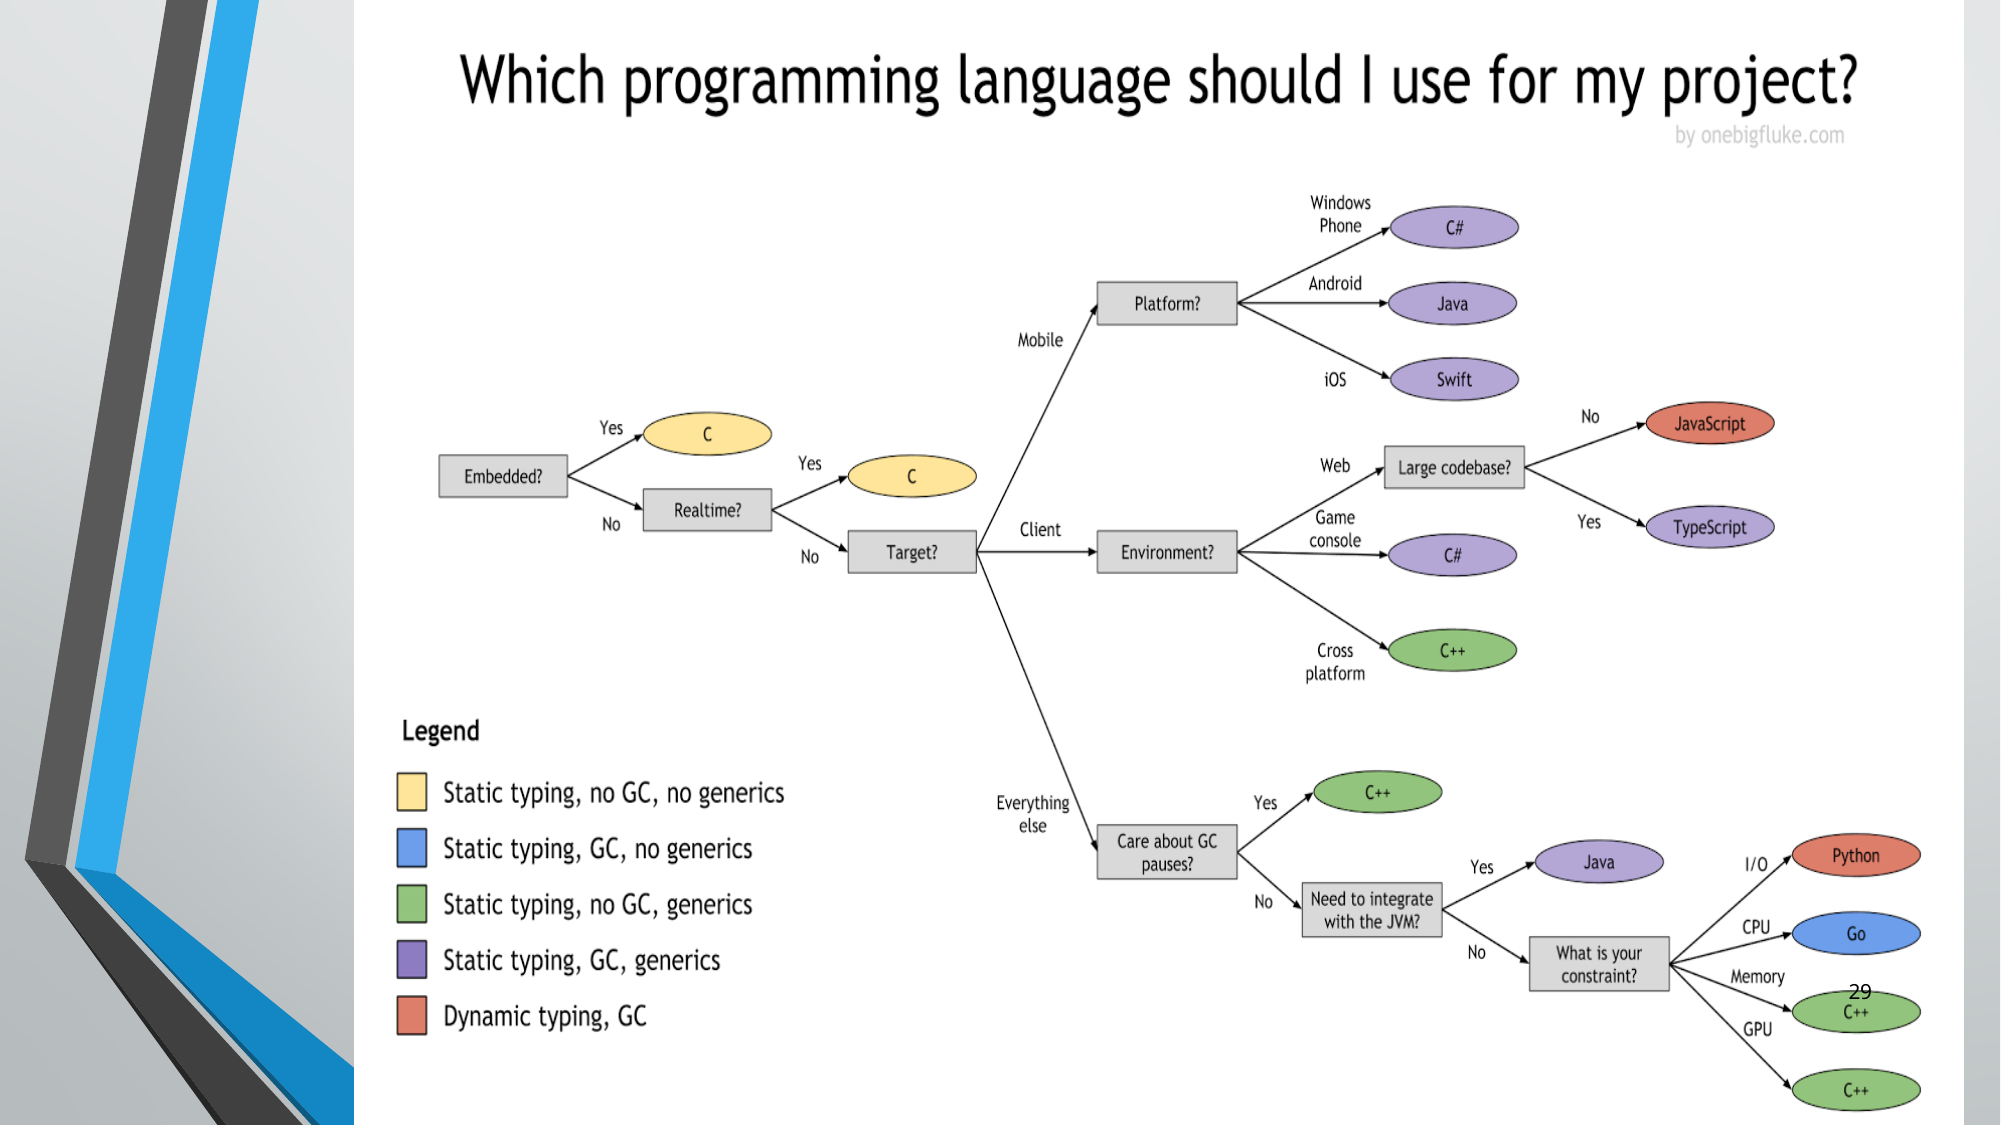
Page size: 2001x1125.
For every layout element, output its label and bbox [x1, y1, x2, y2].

list [353, 0, 1964, 1125]
